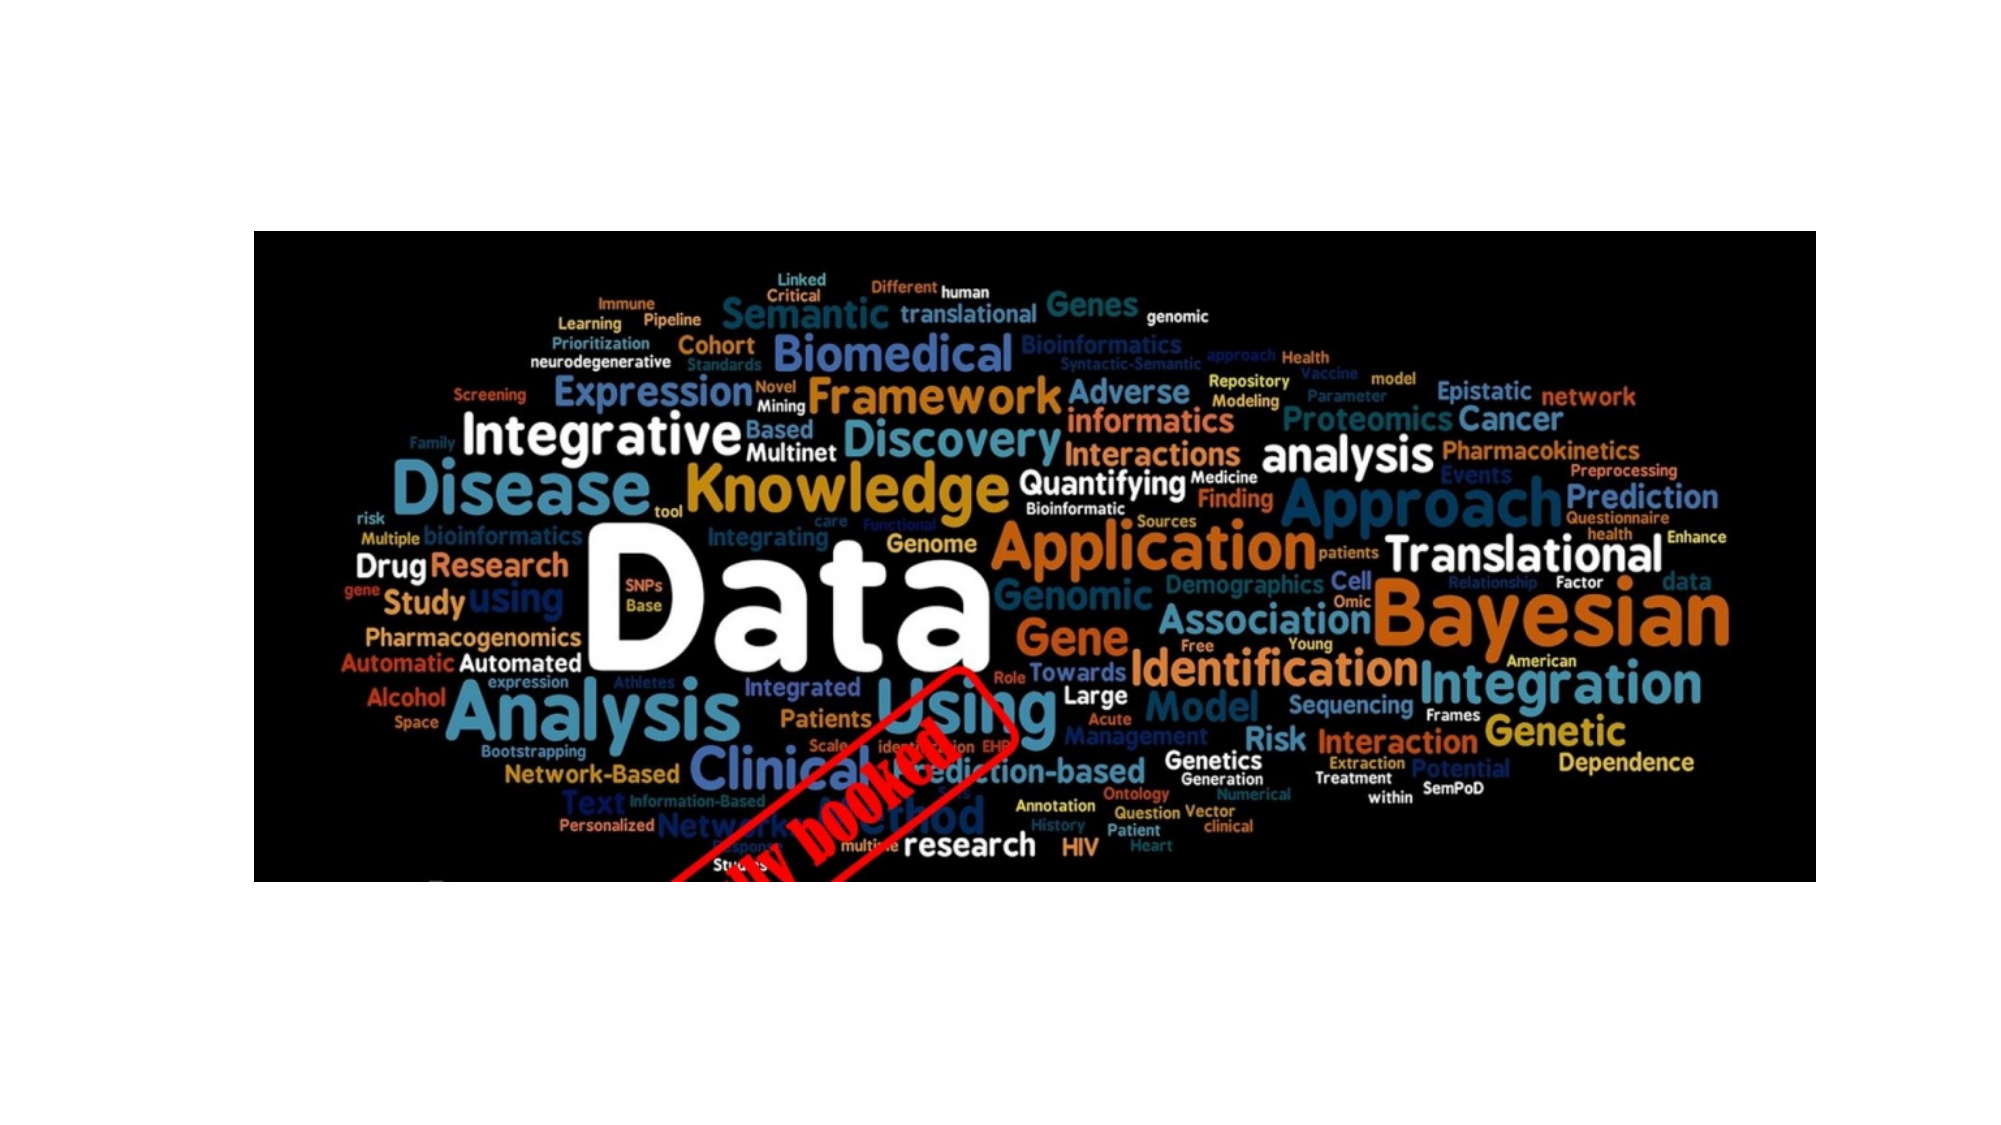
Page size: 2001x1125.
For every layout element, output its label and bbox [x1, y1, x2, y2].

picture [254, 231, 1816, 882]
